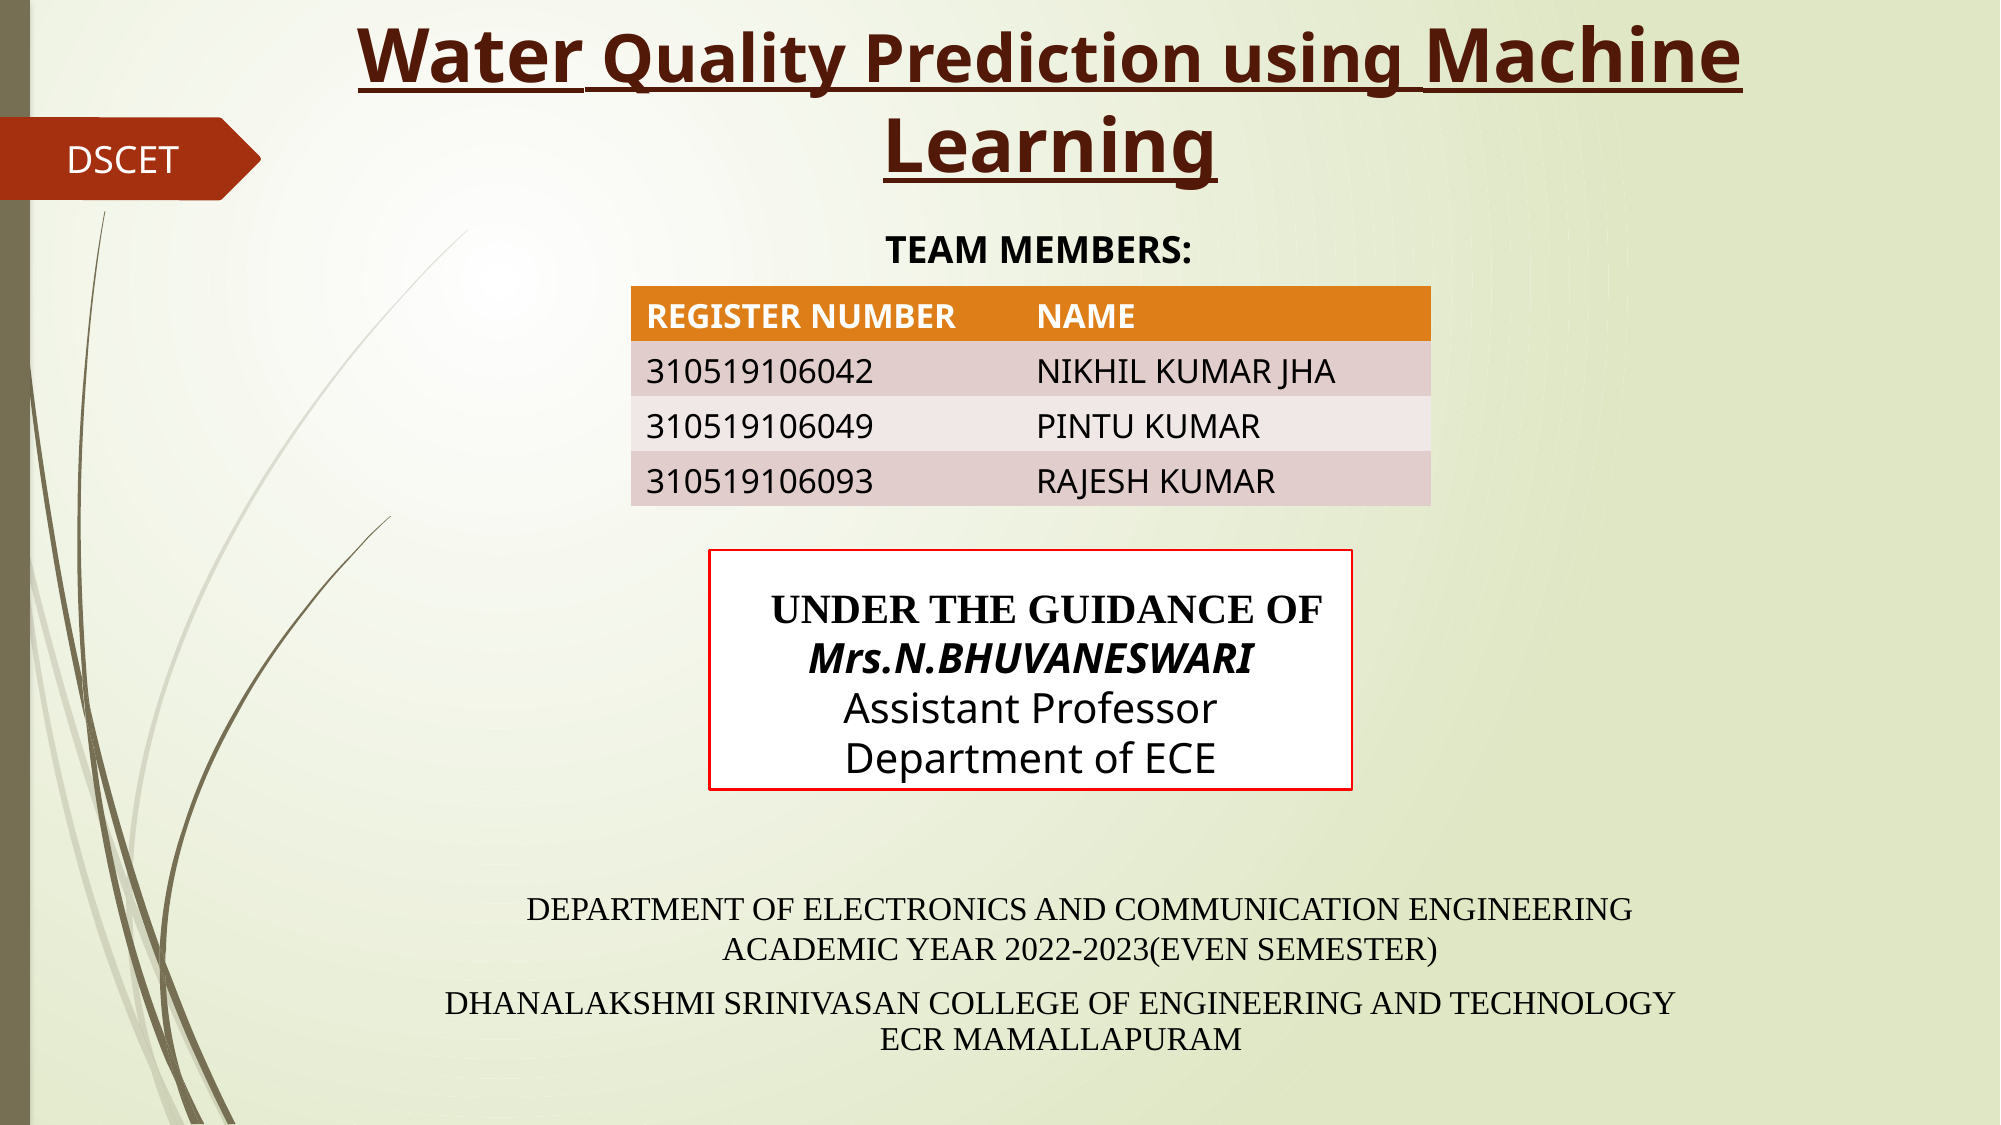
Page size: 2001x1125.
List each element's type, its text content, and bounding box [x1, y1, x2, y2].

table_cell NIKHIL KUMAR JHA [1021, 341, 1431, 396]
table_cell 310519106049 [631, 396, 1021, 451]
table_header NAME [1021, 286, 1431, 341]
text_box DHANALAKSHMI SRINIVASAN COLLEGE OF ENGINEERING AND TECHNOLOGY ECR MAMALLAPURAM [310, 976, 1812, 1067]
text_box Water Quality Prediction using Machine Learning [177, 0, 1924, 195]
text_box DEPARTMENT OF ELECTRONICS AND COMMUNICATION ENGINEERING ACADEMIC YEAR 2022-2023(EVEN SEMESTER) [426, 880, 1735, 975]
table_cell PINTU KUMAR [1021, 396, 1431, 451]
text_box DSCET [23, 134, 223, 182]
table_cell RAJESH KUMAR [1021, 451, 1431, 506]
table_header REGISTER NUMBER [631, 286, 1021, 341]
text_box UNDER THE GUIDANCE OF Mrs.N.BHUVANESWARI Assistant Professor Department of ECE [708, 549, 1353, 791]
table_cell 310519106042 [631, 341, 1021, 396]
table_cell 310519106093 [631, 451, 1021, 506]
text_box TEAM MEMBERS: [870, 219, 1281, 279]
